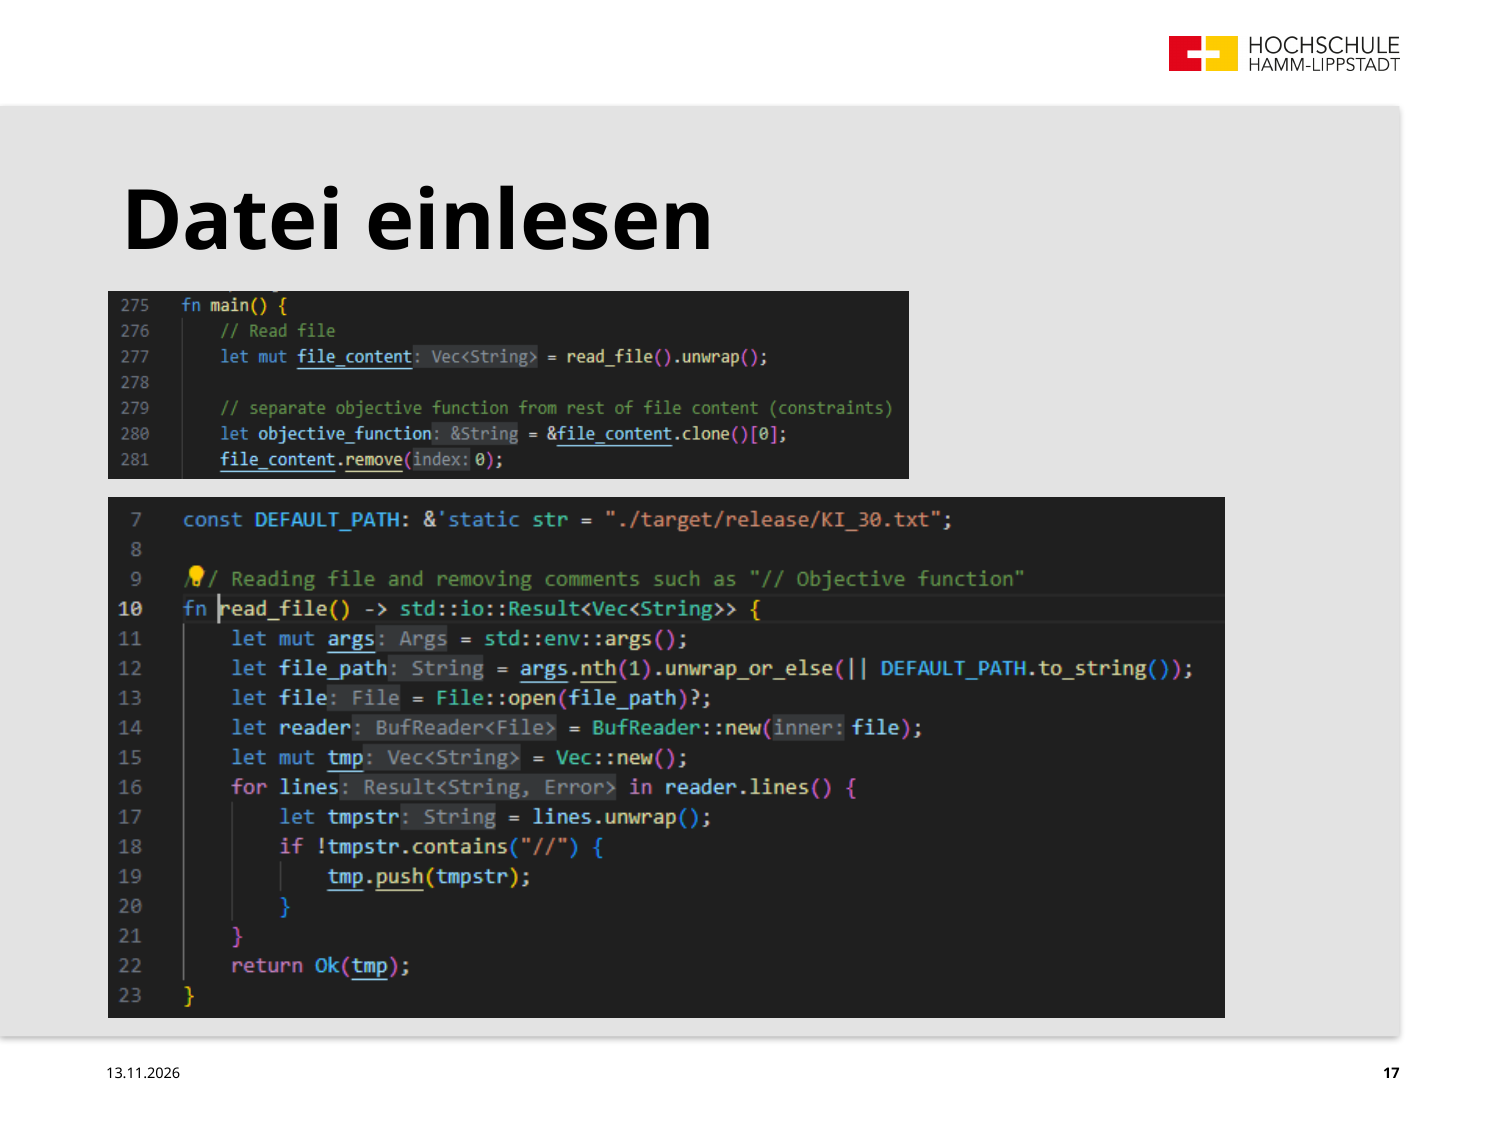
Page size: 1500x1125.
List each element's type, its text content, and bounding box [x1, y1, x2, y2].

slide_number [106, 1065, 457, 1084]
title Datei einlesen [106, 122, 1366, 310]
picture [108, 497, 1225, 1019]
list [108, 291, 909, 480]
slide_number 17 [1049, 1065, 1400, 1084]
picture [1169, 36, 1400, 71]
